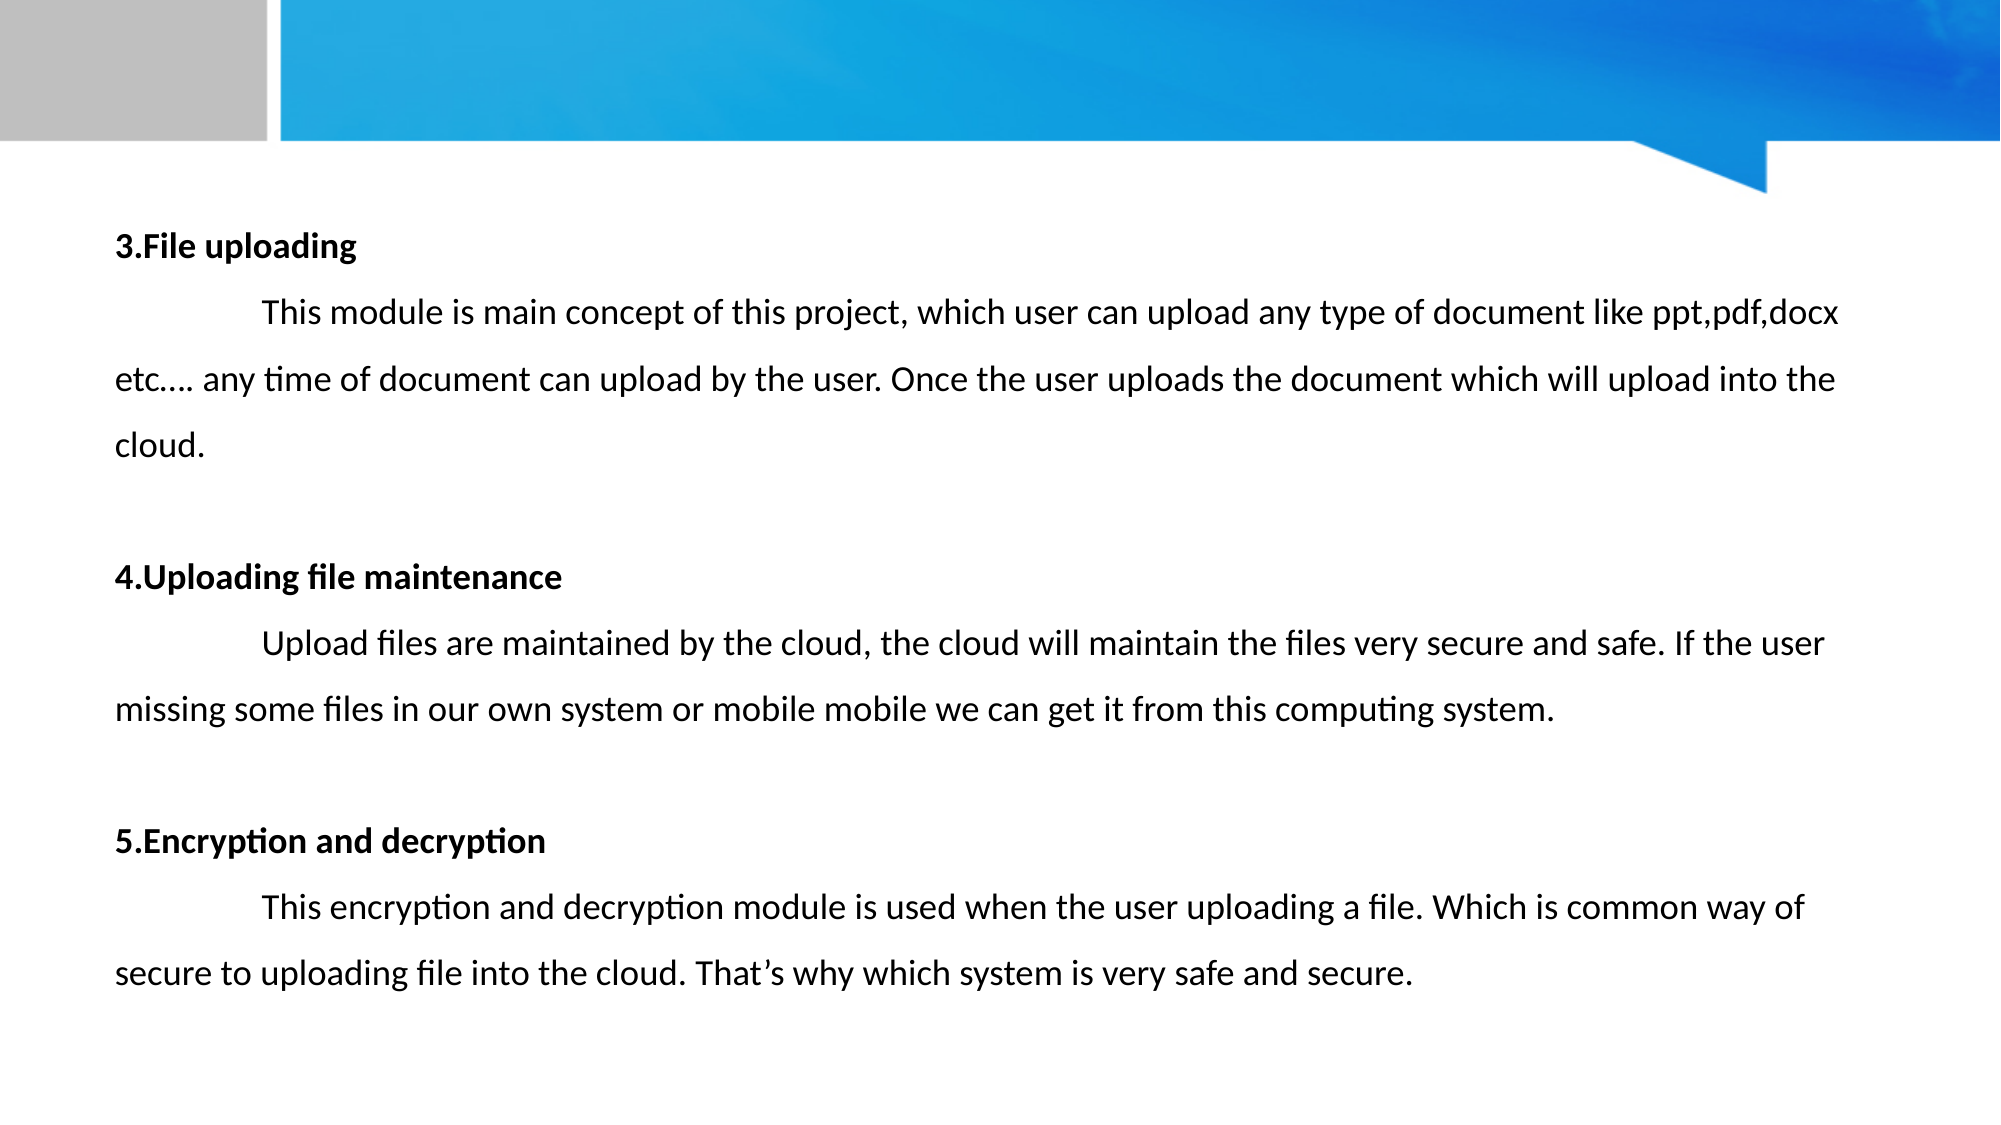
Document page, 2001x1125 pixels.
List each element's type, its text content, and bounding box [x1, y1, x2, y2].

list 3.File uploading This module is main concept of this project, which user can upload any type of document like ppt,pdf,docx etc…. any time of document can upload by the user. Once the user uploads the document which will upload into the cloud. 4.Uploading file maintenance Upload files are maintained by the cloud, the cloud will maintain the files very secure and safe. If the user missing some files in our own system or mobile mobile we can get it from this computing system. 5.Encryption and decryption This encryption and decryption module is used when the user uploading a file. Which is common way of secure to uploading file into the cloud. That’s why which system is very safe and secure. [99, 192, 1901, 1006]
picture [0, 0, 2000, 1125]
